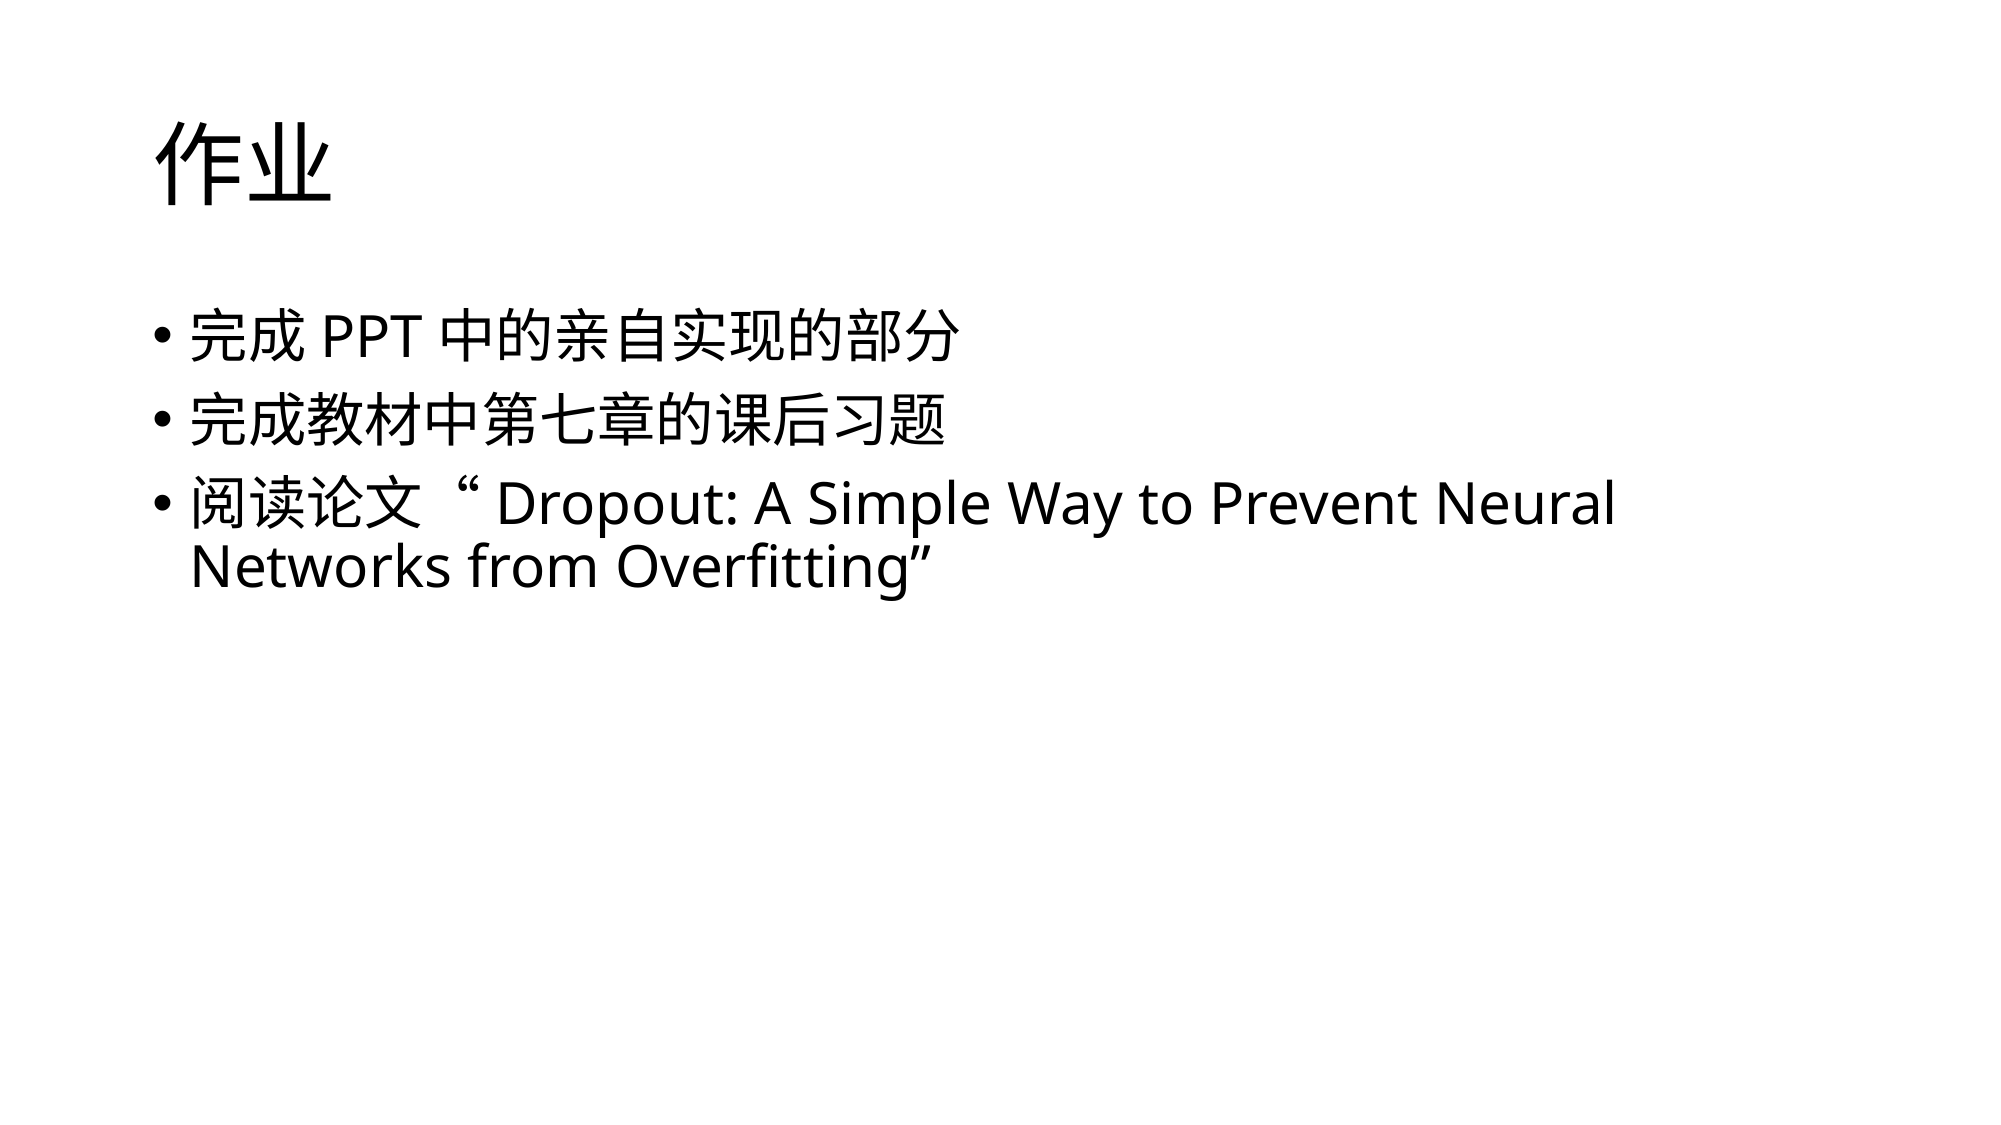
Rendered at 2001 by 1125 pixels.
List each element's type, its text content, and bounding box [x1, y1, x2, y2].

title 作业 [137, 59, 1863, 278]
list 完成PPT中的亲自实现的部分 完成教材中第七章的课后习题 阅读论文“Dropout: A Simple Way to Prevent Neural Networks from Overfitting” [137, 299, 1863, 1014]
